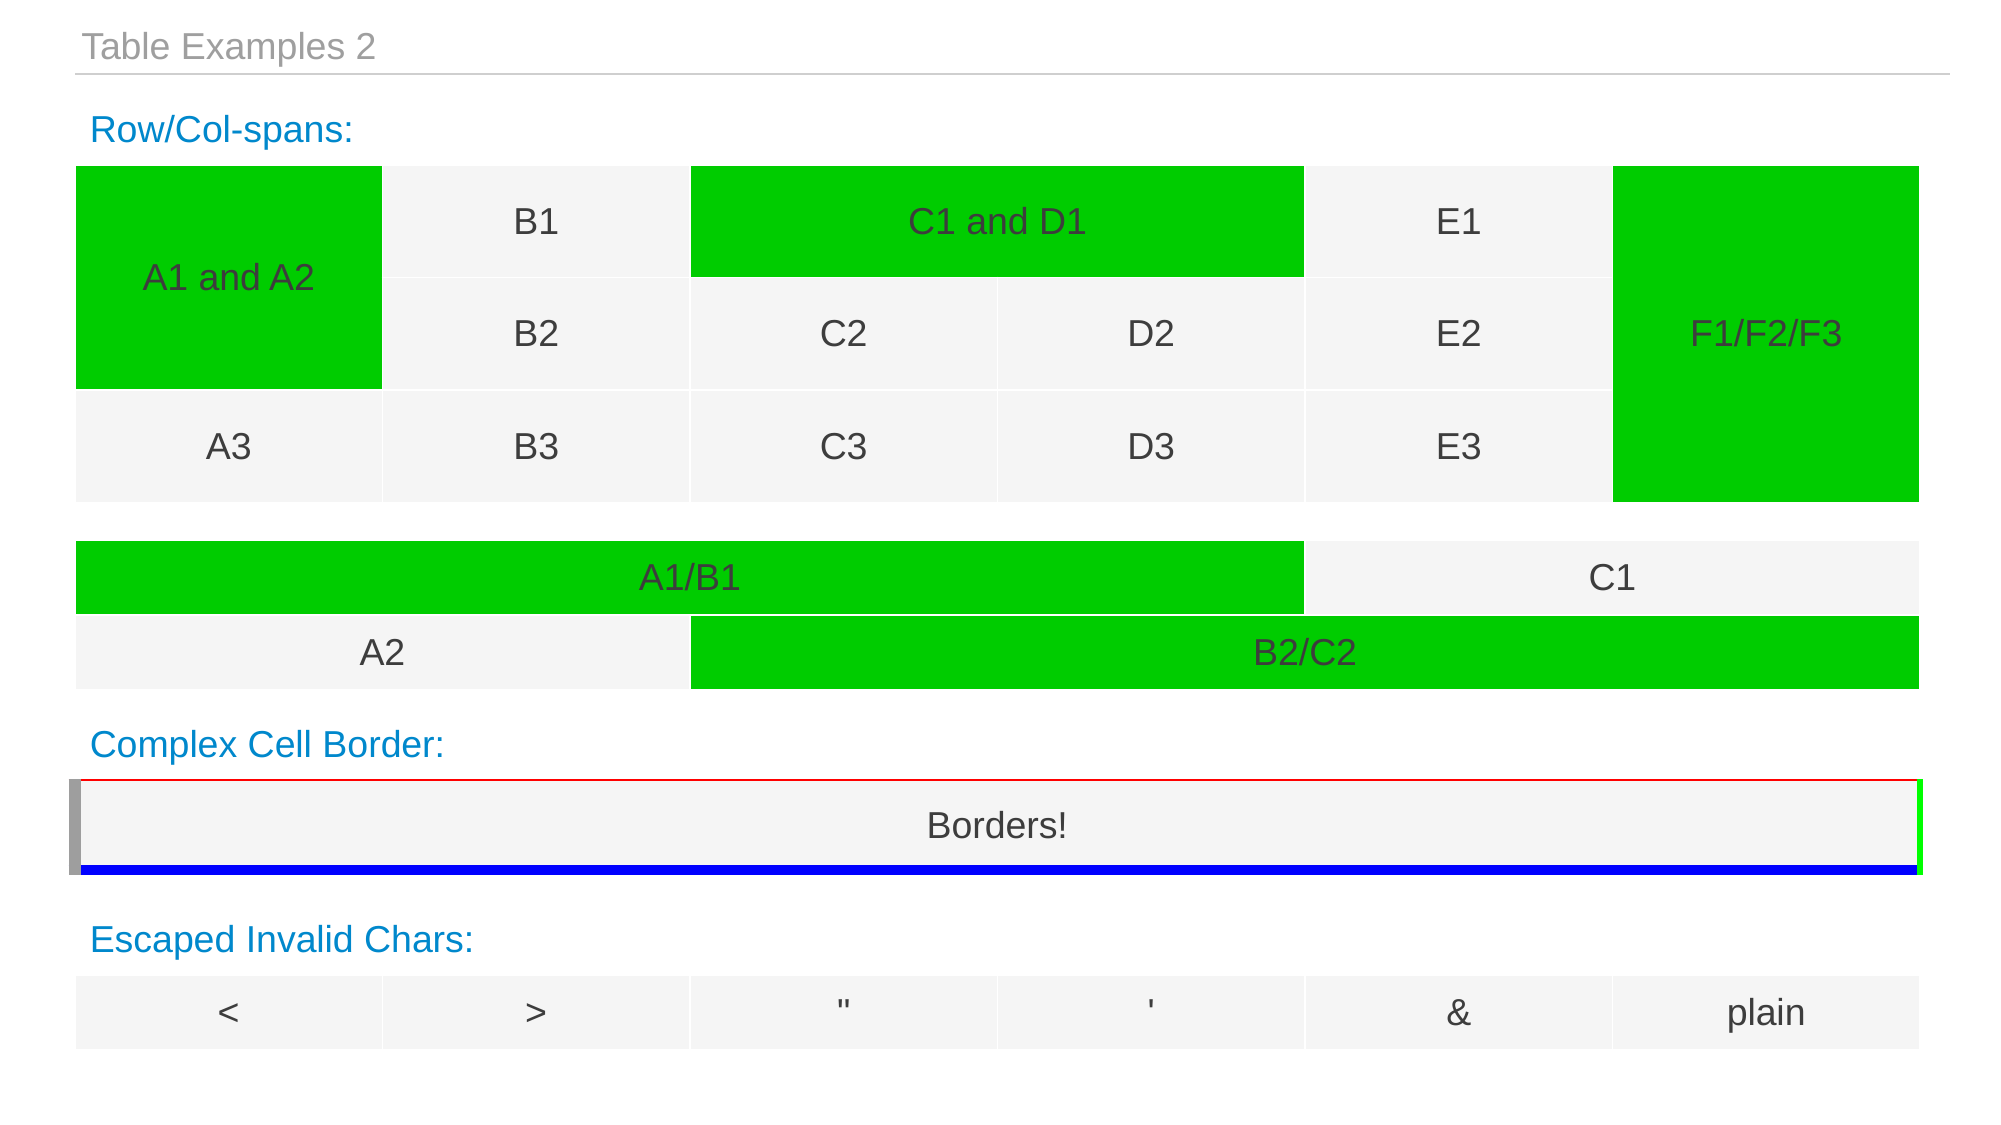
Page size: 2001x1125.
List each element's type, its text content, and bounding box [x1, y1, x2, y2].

table_cell B3 [383, 391, 689, 502]
text_box Row/Col-spans: [74, 104, 675, 150]
table_cell B2 [383, 278, 689, 389]
table_header < [76, 976, 382, 1049]
table_cell E2 [1306, 278, 1612, 389]
table_cell C3 [691, 391, 997, 502]
table_header Table Examples 2 [75, 19, 1950, 73]
table_cell A2 [76, 616, 689, 689]
table_cell A3 [76, 391, 382, 502]
text_box Complex Cell Border: [74, 719, 675, 765]
table_cell D2 [998, 278, 1304, 389]
table_cell E3 [1306, 391, 1612, 502]
table_cell C2 [691, 278, 997, 389]
table_header & [1306, 976, 1612, 1049]
table_header ' [998, 976, 1304, 1049]
table_header B1 [383, 166, 689, 277]
table_header A1/B1 [76, 541, 1304, 614]
table_header C1 and D1 [691, 166, 1304, 277]
table_cell B2/C2 [691, 616, 1919, 689]
table_header C1 [1306, 541, 1919, 614]
table_header Borders! [81, 781, 1917, 865]
table_header plain [1613, 976, 1919, 1049]
table_header > [383, 976, 689, 1049]
table_header E1 [1306, 166, 1612, 277]
text_box Escaped Invalid Chars: [74, 914, 675, 960]
table_cell D3 [998, 391, 1304, 502]
table_header F1/F2/F3 [1613, 166, 1919, 502]
table_header A1 and A2 [76, 166, 382, 389]
table_header " [691, 976, 997, 1049]
